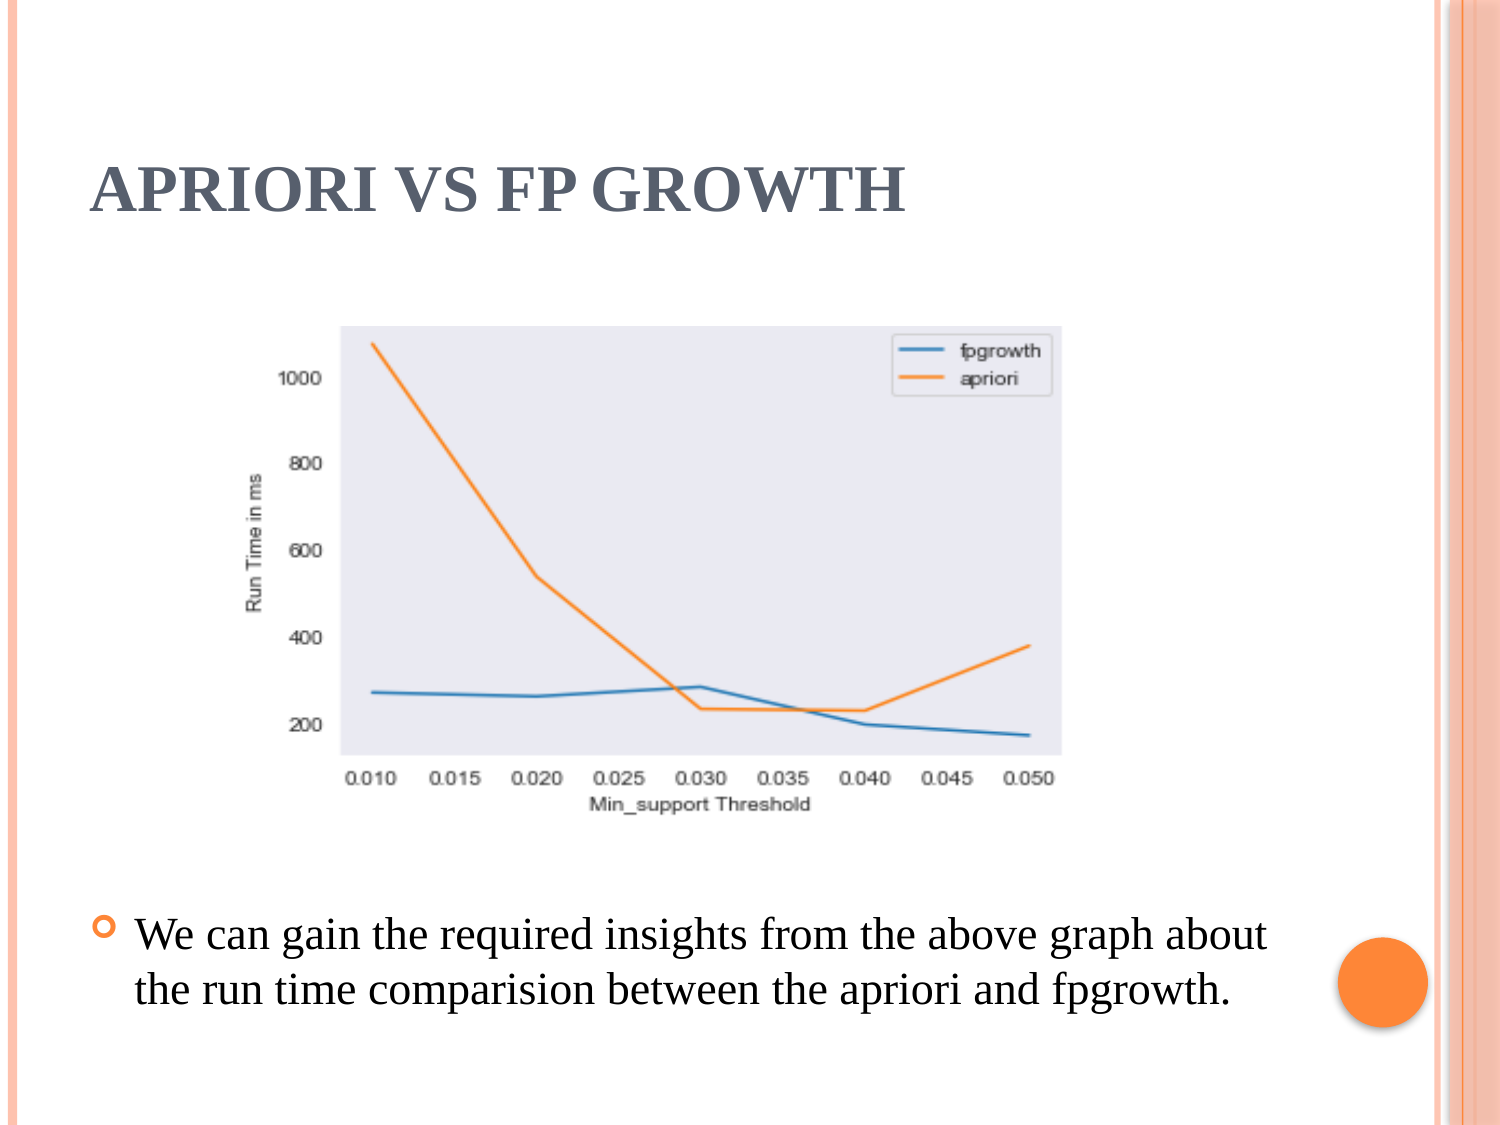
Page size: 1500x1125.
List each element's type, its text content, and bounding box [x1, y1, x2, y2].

picture [170, 325, 1235, 835]
title Apriori Vs FP Growth [75, 45, 1300, 233]
list We can gain the required insights from the above graph about the run time comparision between the apriori and fpgrowth. [75, 262, 1300, 1062]
